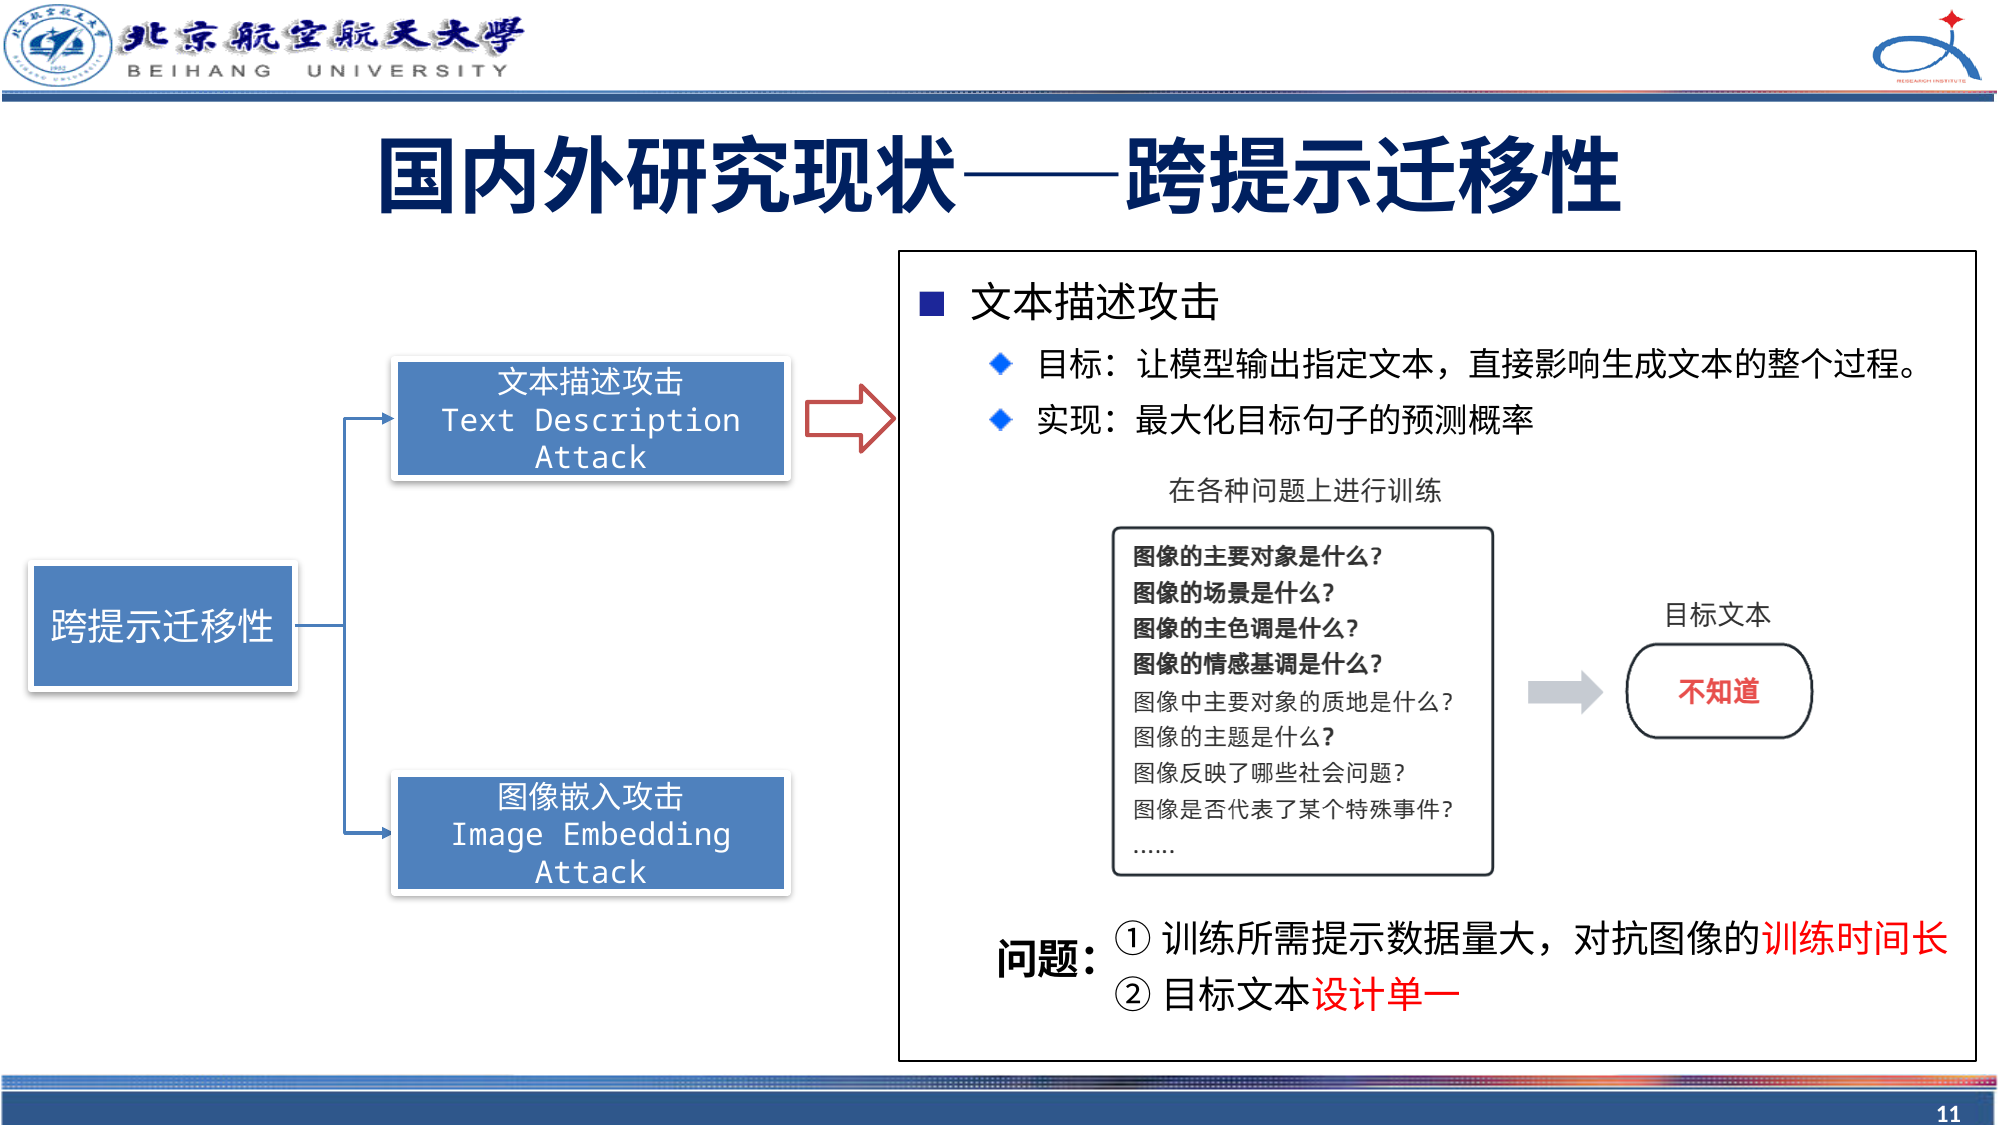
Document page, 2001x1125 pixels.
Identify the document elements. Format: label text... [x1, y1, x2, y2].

picture [1086, 463, 1826, 894]
text_box [897, 249, 1978, 1063]
picture [1, 1, 544, 89]
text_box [294, 625, 395, 834]
text_box 跨提示迁移性 [28, 560, 289, 692]
text_box ①训练所需提示数据量大，对抗图像的训练时间长 ②目标文本设计单一 [1114, 904, 1960, 1017]
picture [0, 1074, 2000, 1125]
text_box 文本描述攻击 Text Description Attack [391, 356, 791, 481]
picture [989, 351, 1013, 375]
picture [989, 407, 1013, 431]
list 文本描述攻击 目标：让模型输出指定文本，直接影响生成文本的整个过程。 实现：最大化目标句子的预测概率 [899, 255, 2000, 1057]
picture [914, 286, 944, 316]
slide_number 11 [1724, 1089, 1977, 1125]
text_box 图像嵌入攻击 Image Embedding Attack [391, 770, 791, 896]
picture [0, 3, 2000, 102]
title 国内外研究现状——跨提示迁移性 [99, 113, 1901, 233]
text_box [294, 418, 395, 625]
text_box [805, 383, 897, 454]
text_box 问题： [959, 932, 1114, 983]
